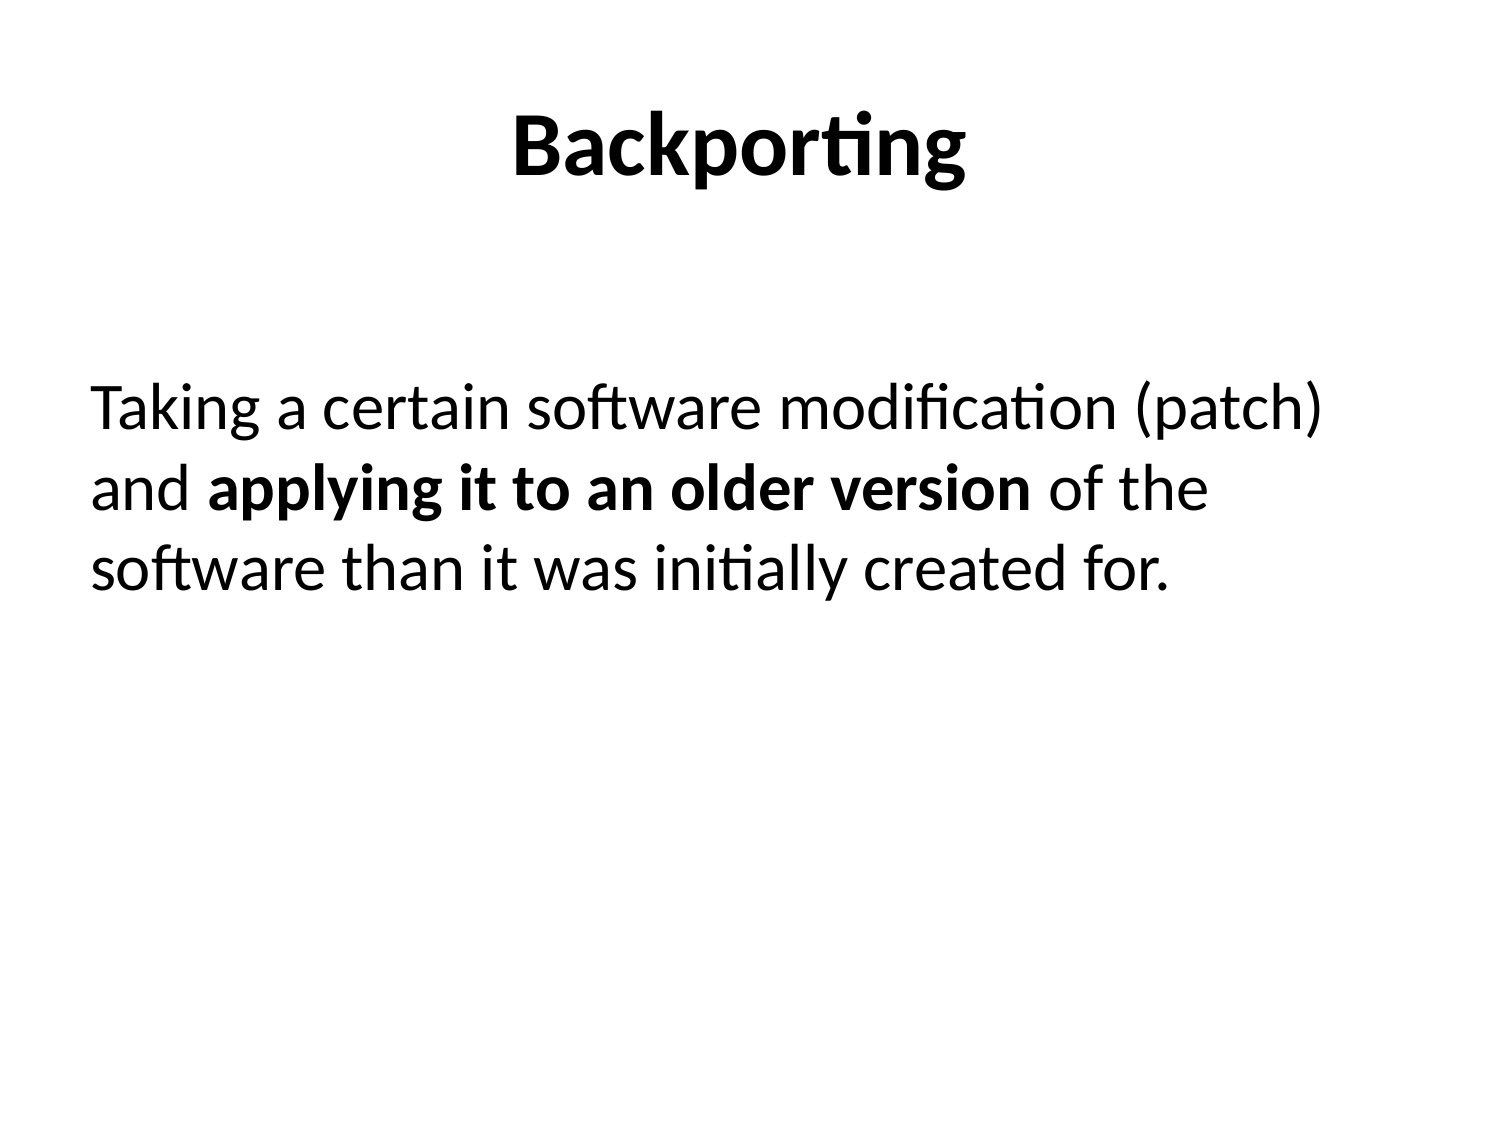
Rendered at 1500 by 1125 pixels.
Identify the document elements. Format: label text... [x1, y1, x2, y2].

title Backporting [75, 45, 1425, 233]
list Taking a certain software modification (patch) and applying it to an older version of the software than it was initially created for. [75, 262, 1425, 1005]
